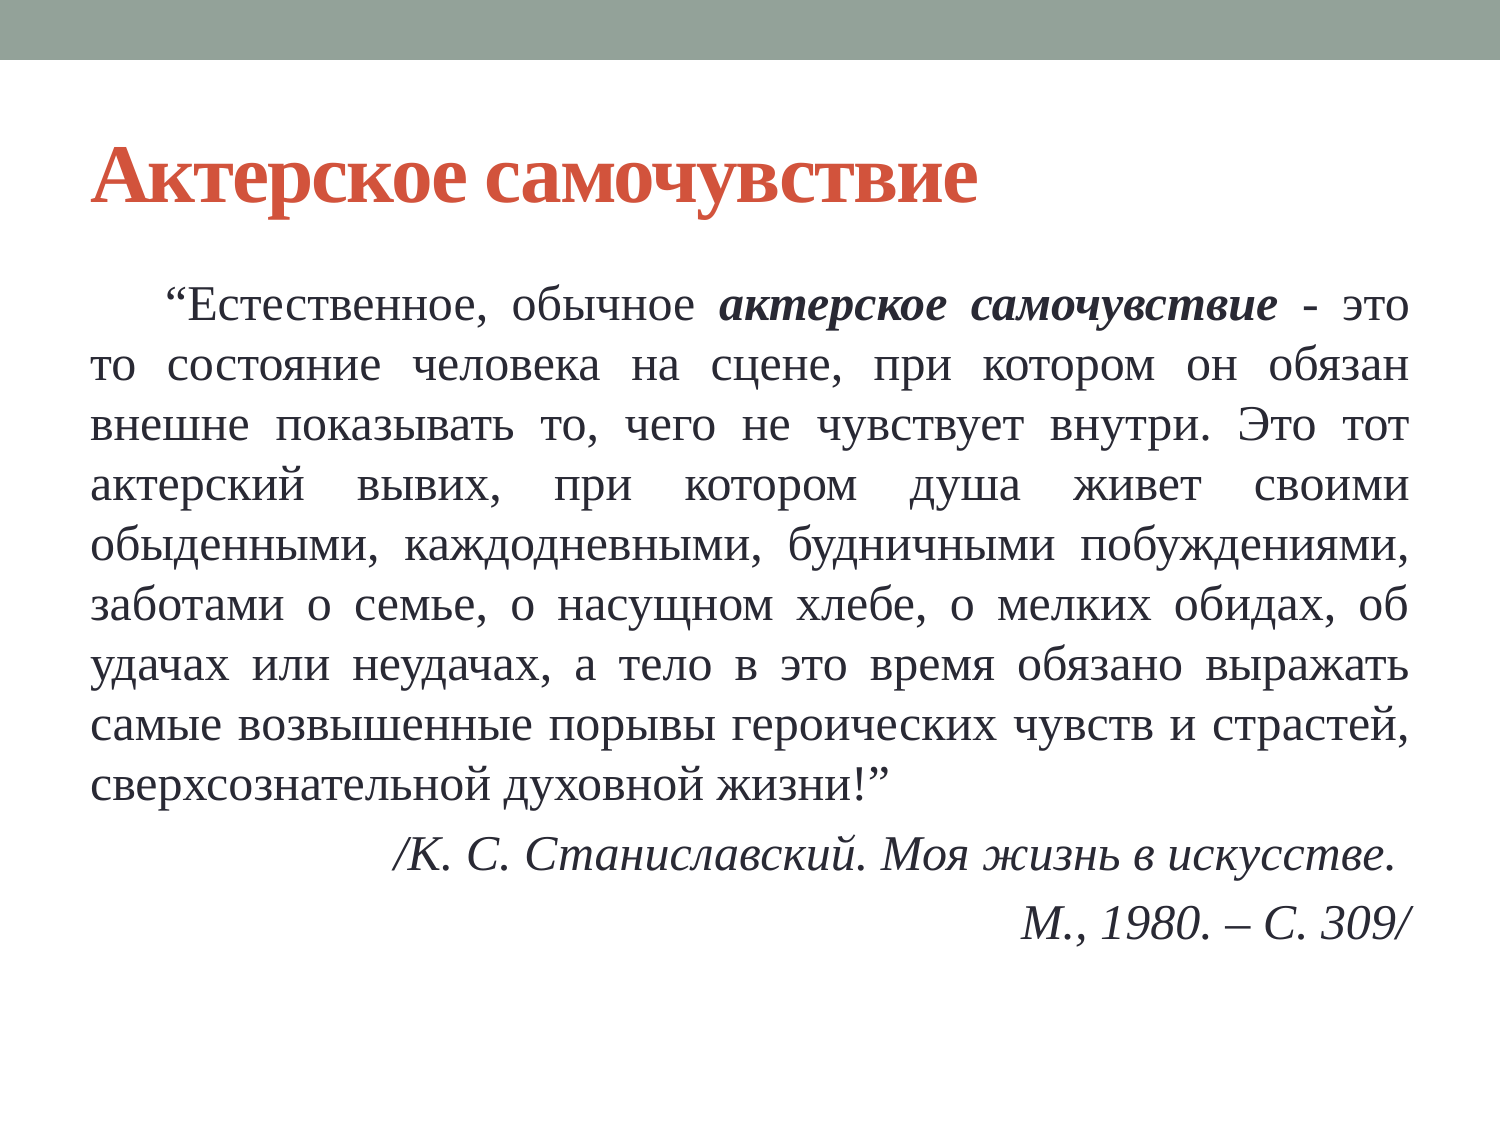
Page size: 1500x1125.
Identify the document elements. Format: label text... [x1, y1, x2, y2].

title Актерское самочувствие [75, 87, 1425, 250]
list “Естественное, обычное актерское самочувствие - это то состояние человека на сцене, при котором он обязан внешне показывать то, чего не чувствует внутри. Это тот актерский вывих, при котором душа живет своими обыденными, каждодневными, будничными побуждениями, заботами о семье, о насущном хлебе, о мелких обидах, об удачах или неудачах, а тело в это время обязано выражать самые возвышенные порывы героических чувств и страстей, сверхсознательной духовной жизни!” /К. С. Станиславский. Моя жизнь в искусстве. М., 1980. – С. 309/ [75, 262, 1425, 1063]
